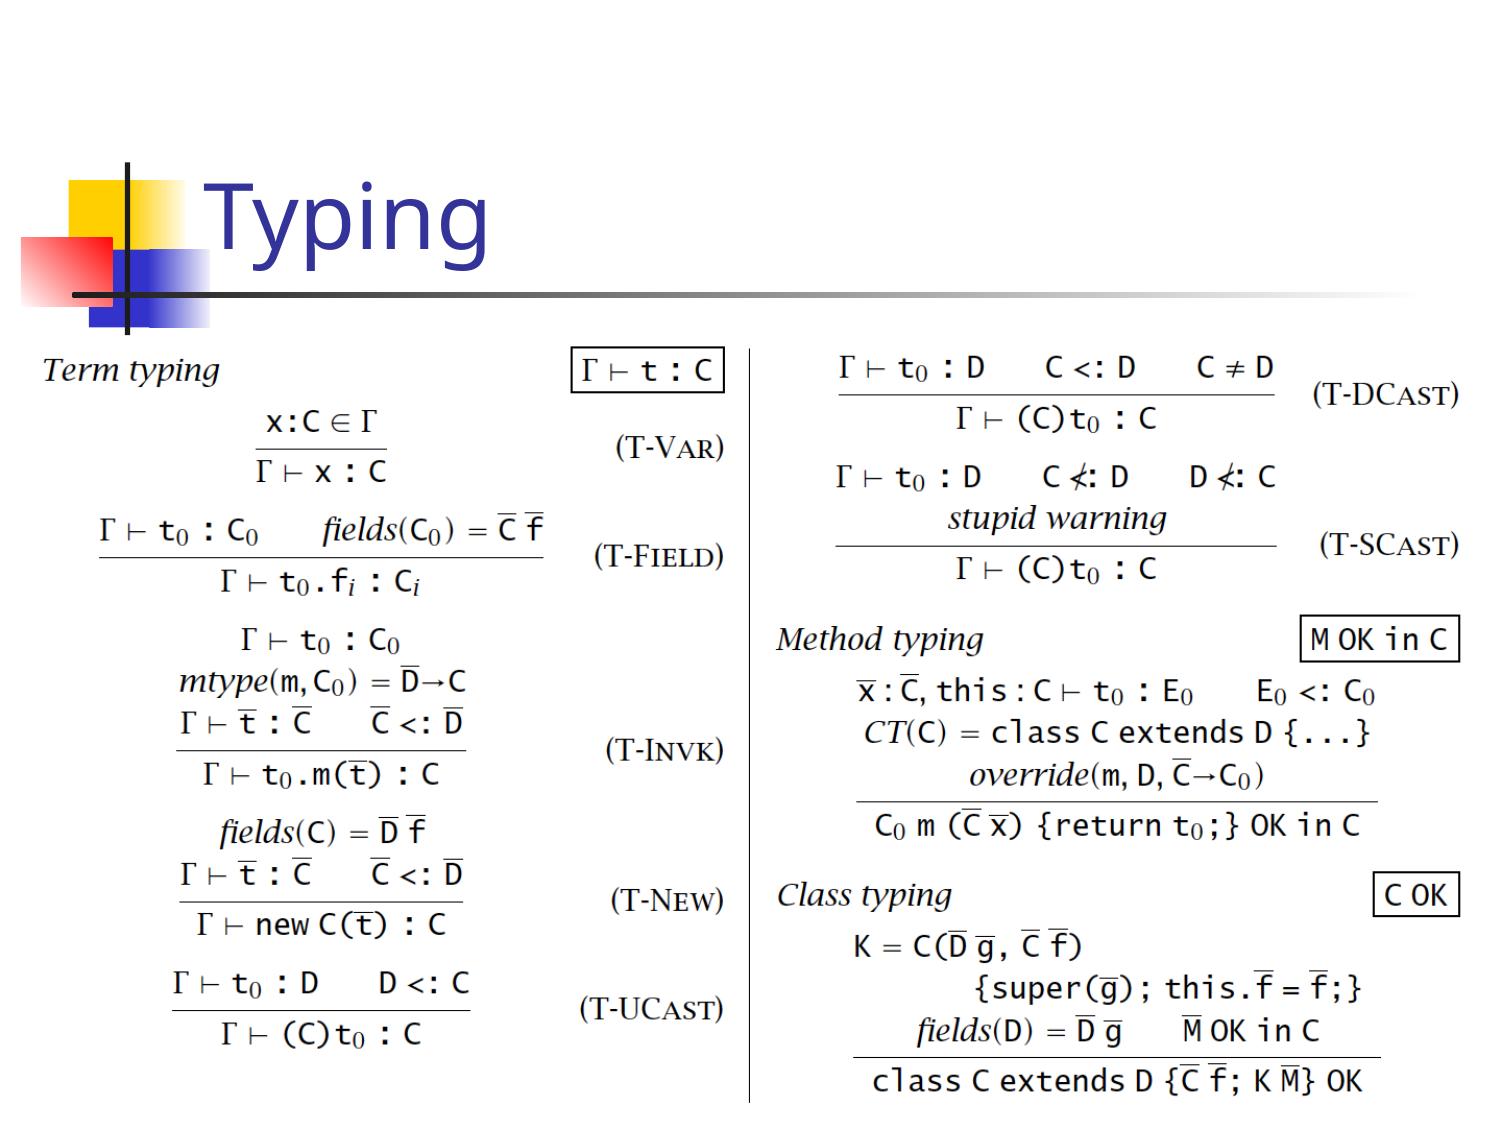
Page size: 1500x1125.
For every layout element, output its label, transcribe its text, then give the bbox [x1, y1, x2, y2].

picture [23, 337, 1477, 1105]
title Typing [188, 35, 1468, 275]
